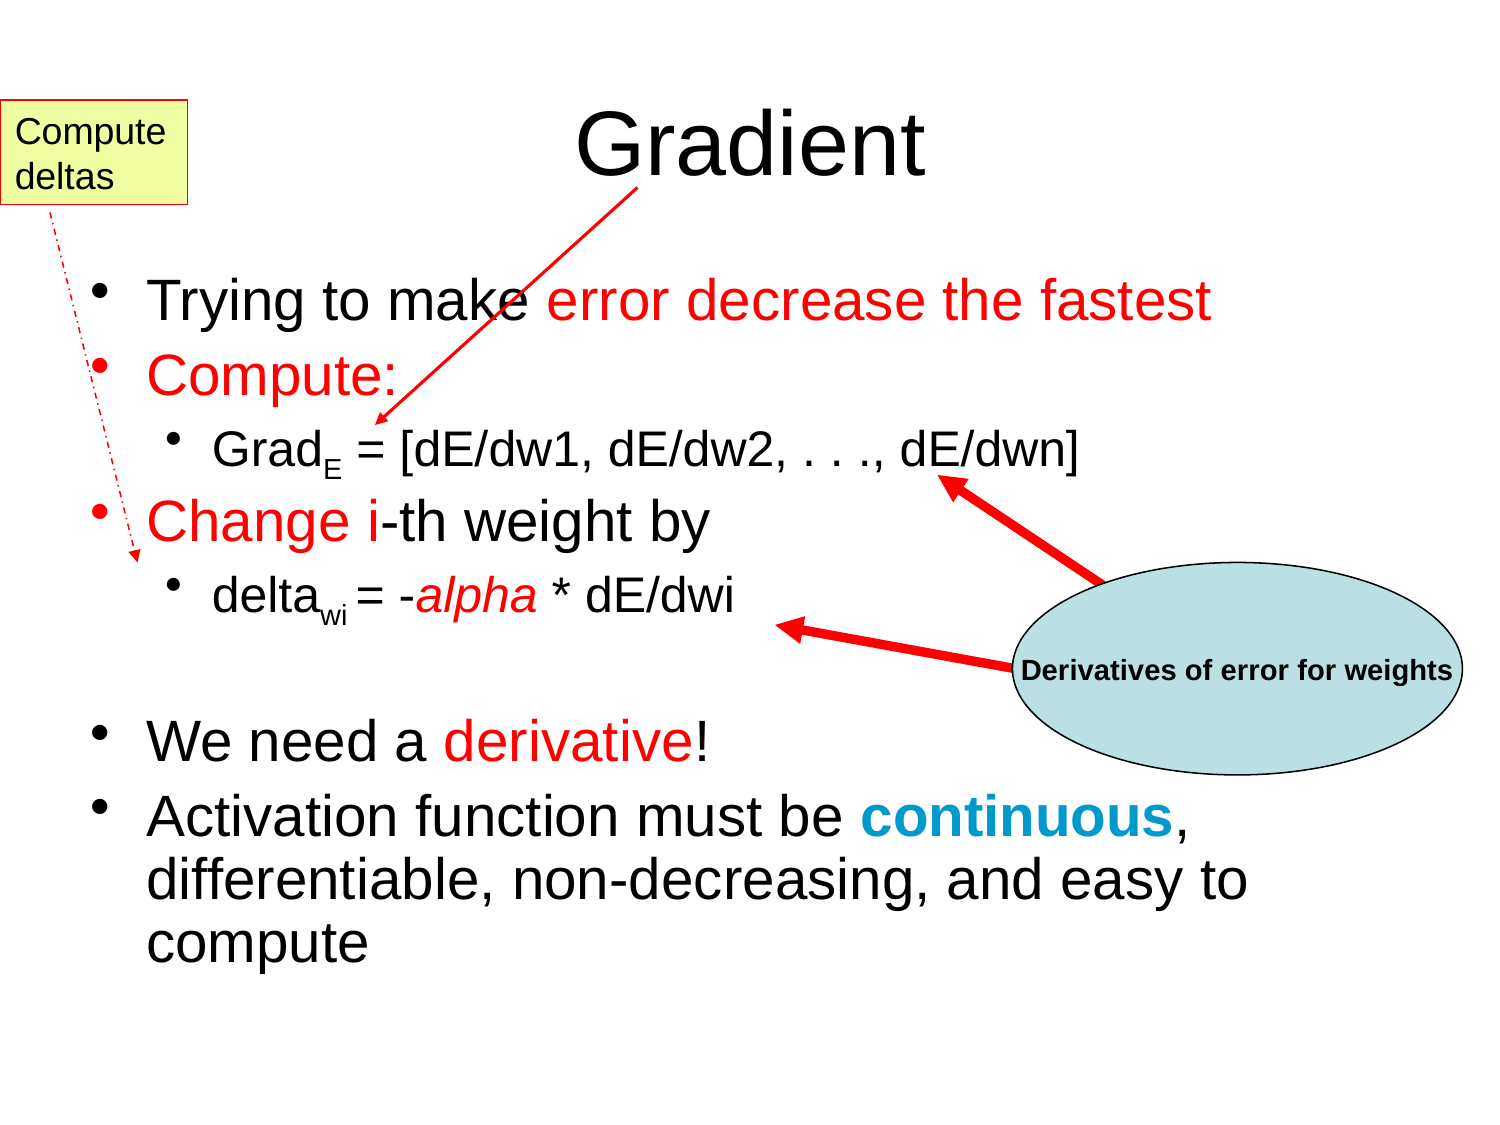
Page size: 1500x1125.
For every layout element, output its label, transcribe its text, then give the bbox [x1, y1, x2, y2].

text_box [937, 474, 1101, 584]
text_box Compute deltas [0, 99, 188, 205]
title Gradient [74, 44, 1426, 233]
text_box [774, 621, 1012, 669]
text_box [375, 187, 638, 425]
text_box Derivatives of error for weights [1012, 562, 1463, 775]
text_box [128, 548, 141, 563]
list Trying to make error decrease the fastest Compute: GradE = [dE/dw1, dE/dw2, . . ., dE/dwn] Change i-th weight by deltawi = -alpha * dE/dwi We need a derivative! Activation function must be continuous, differentiable, non-decreasing, and easy to compute [74, 262, 1426, 1006]
